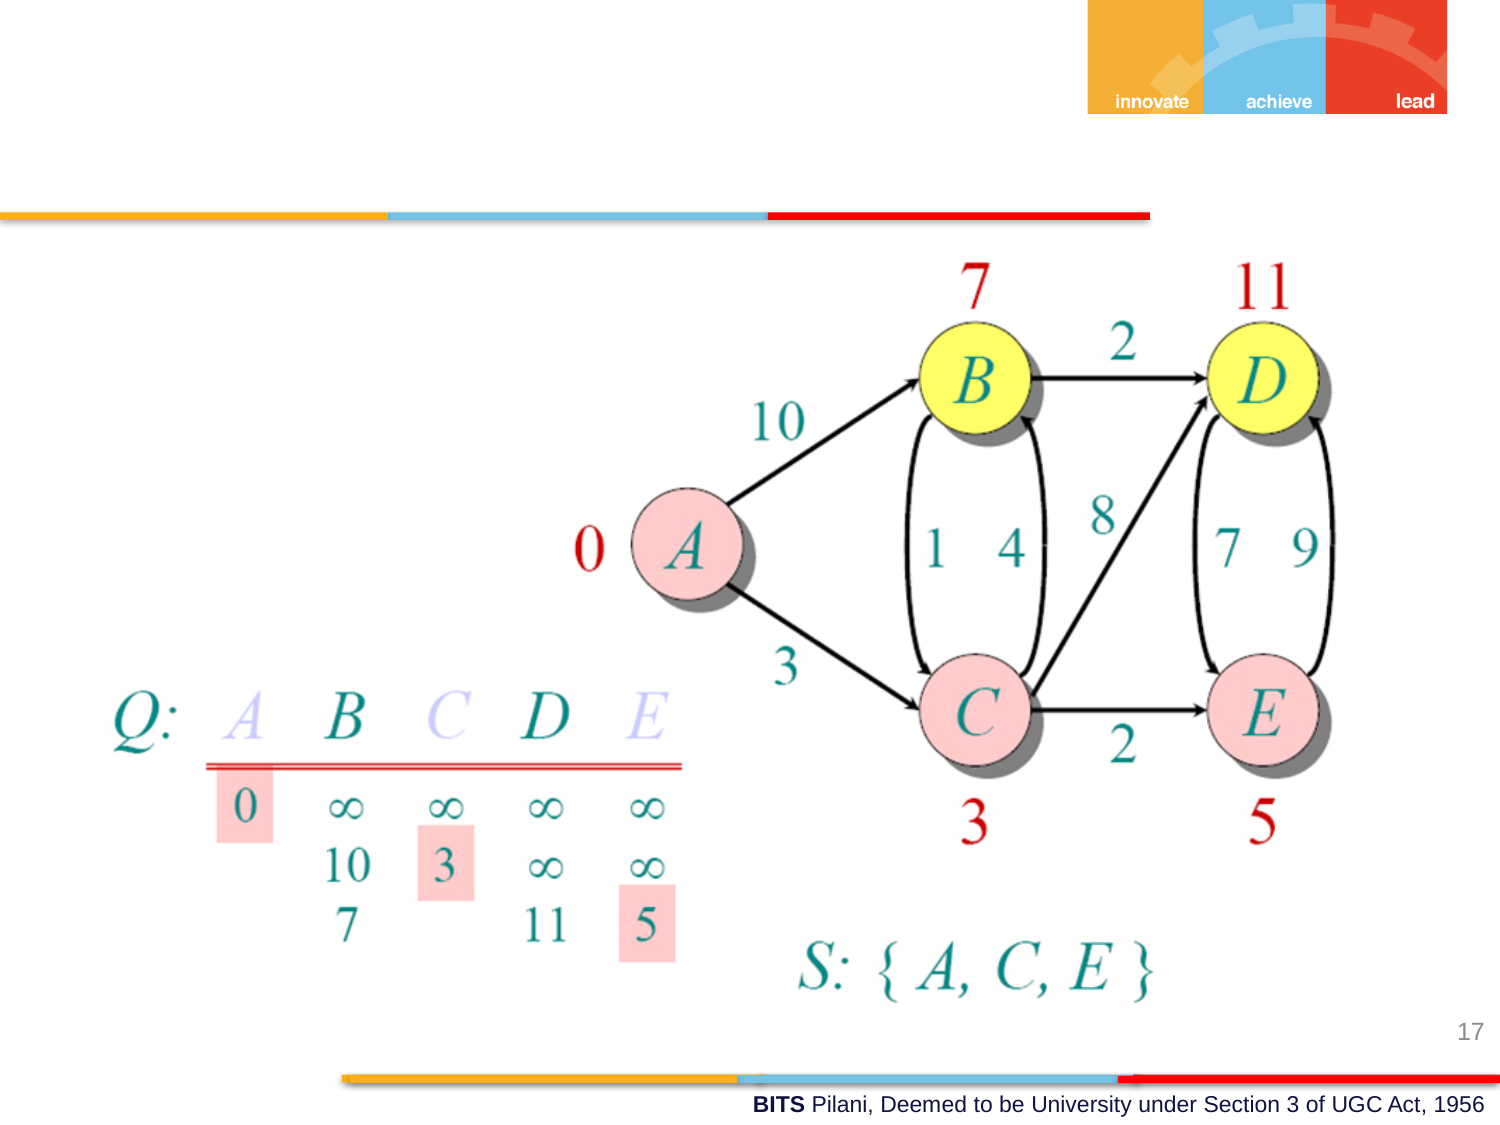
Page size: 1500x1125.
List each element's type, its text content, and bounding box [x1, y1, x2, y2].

picture [1087, 0, 1448, 114]
picture [49, 257, 1404, 1032]
slide_number 17 [1149, 1000, 1500, 1061]
